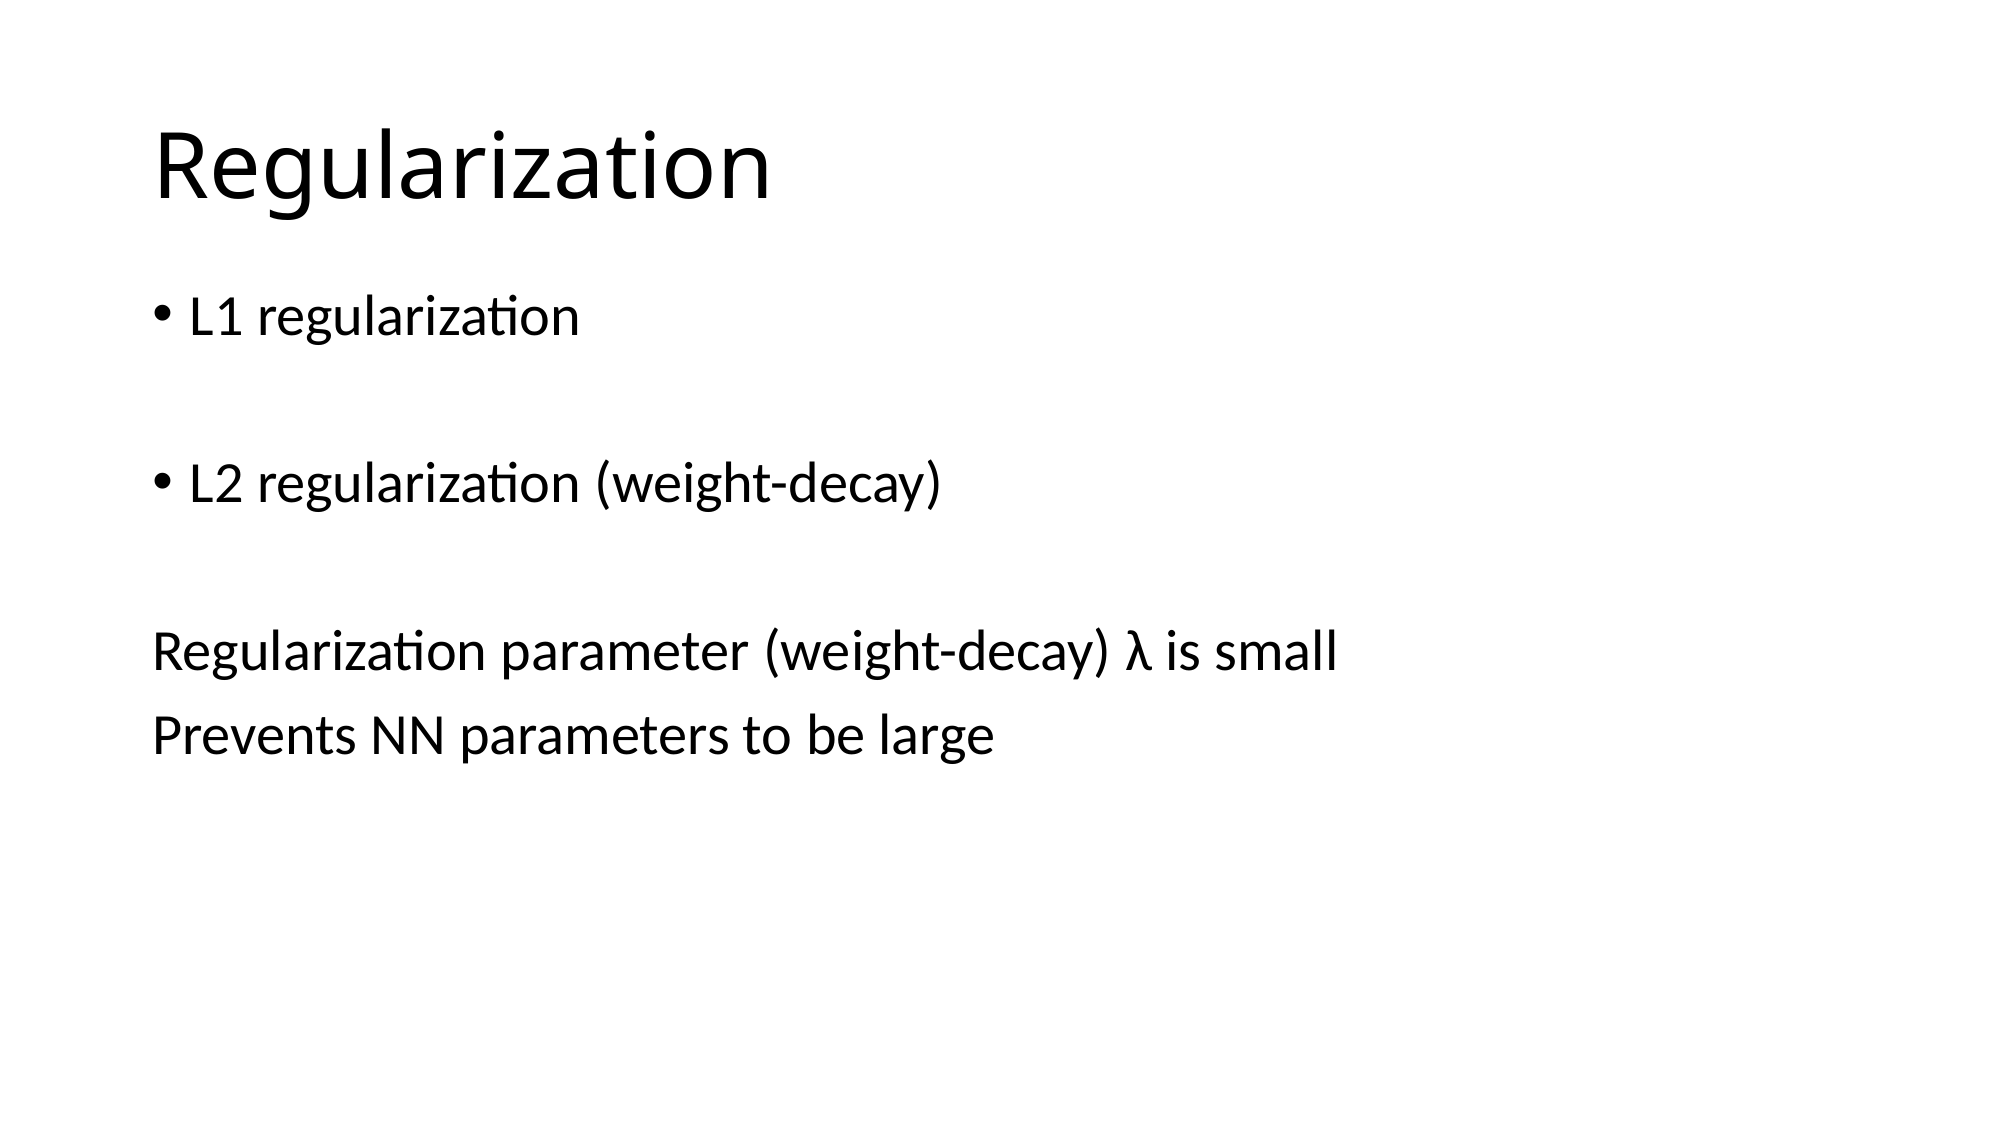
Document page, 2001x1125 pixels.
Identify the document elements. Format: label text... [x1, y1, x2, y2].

title Regularization [137, 59, 1863, 278]
